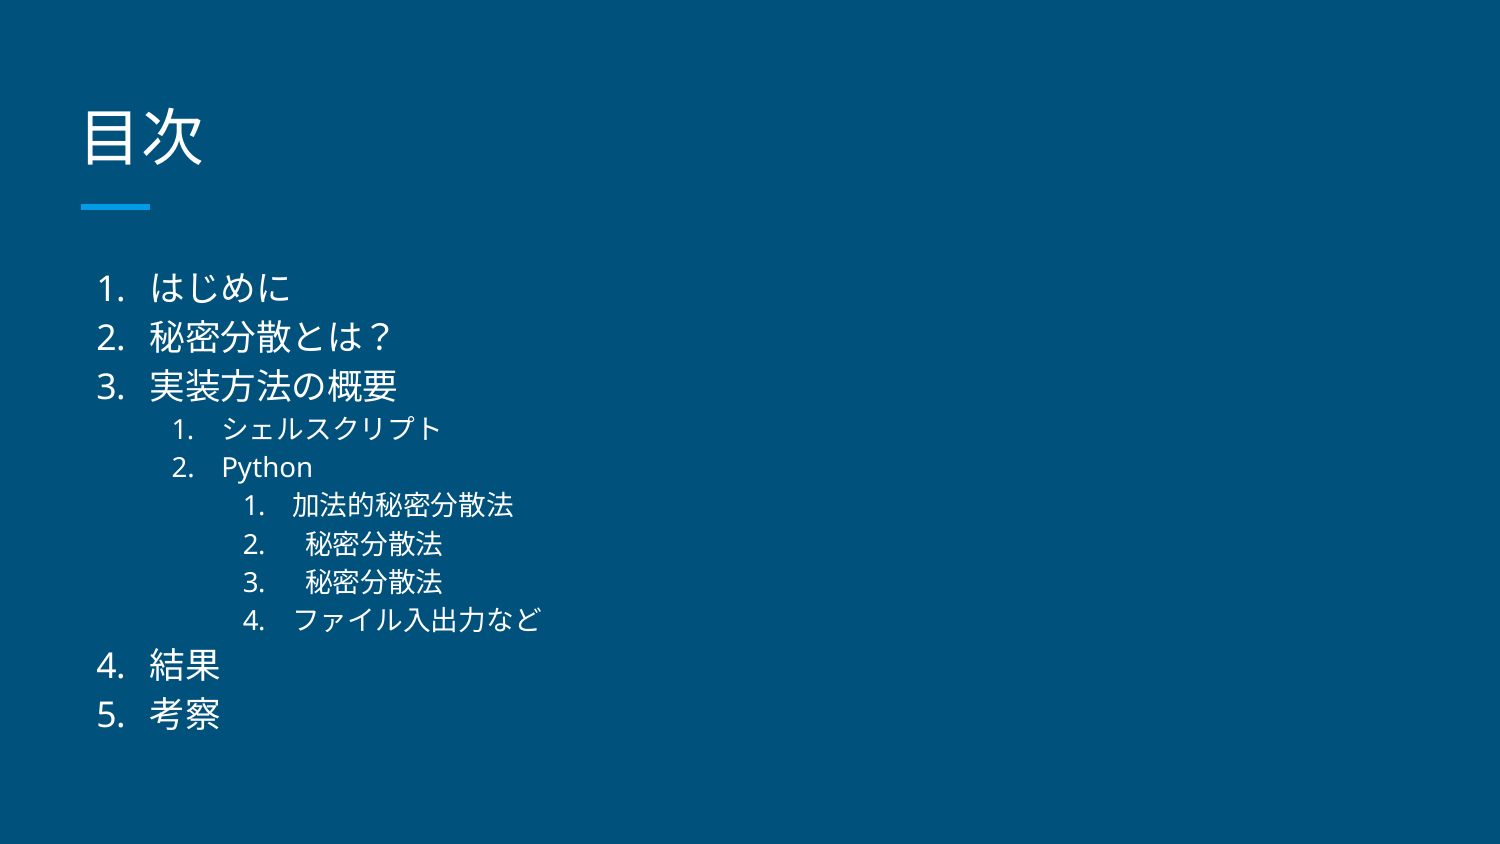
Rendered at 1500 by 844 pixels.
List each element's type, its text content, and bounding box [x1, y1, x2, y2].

title 目次 [63, 75, 1437, 188]
